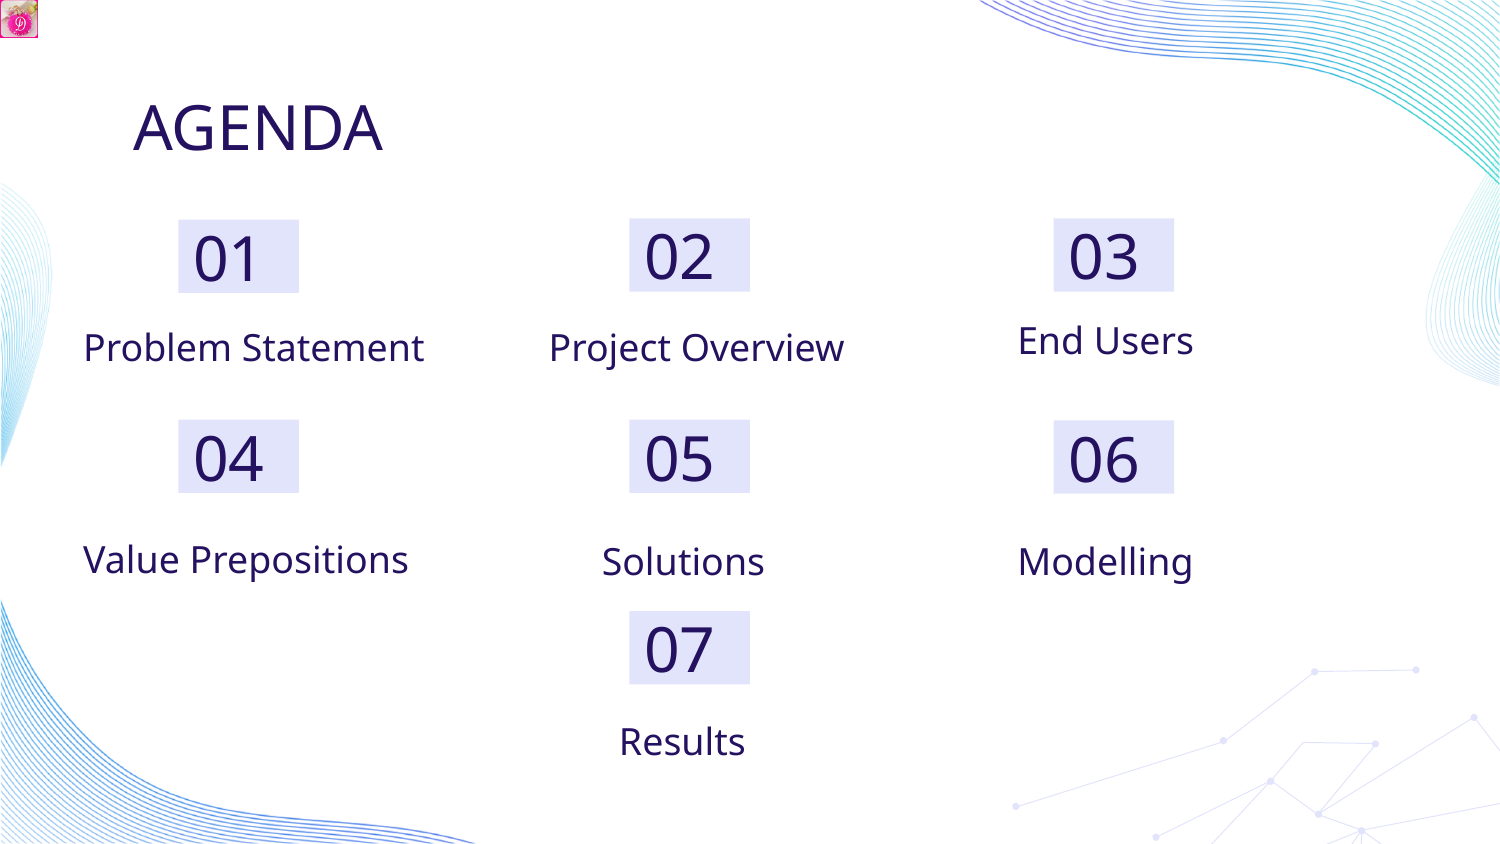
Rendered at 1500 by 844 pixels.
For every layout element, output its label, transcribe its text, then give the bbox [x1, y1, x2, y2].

text_box Results [603, 702, 822, 785]
title AGENDA [118, 72, 1382, 167]
subtitle Modelling [1002, 523, 1418, 605]
title 02 [629, 218, 750, 292]
subtitle Solutions [586, 523, 1002, 605]
title 05 [629, 419, 750, 493]
title 04 [178, 419, 299, 493]
title 06 [1053, 420, 1175, 494]
picture [1, 152, 507, 843]
title 03 [1053, 218, 1175, 292]
title 01 [178, 219, 299, 293]
text_box 07 [629, 611, 750, 685]
picture [0, 0, 38, 38]
subtitle Project Overview [533, 309, 949, 392]
subtitle End Users [1002, 301, 1418, 385]
subtitle Problem Statement [68, 309, 484, 392]
picture [969, 1, 1499, 391]
subtitle Value Prepositions [68, 520, 484, 603]
